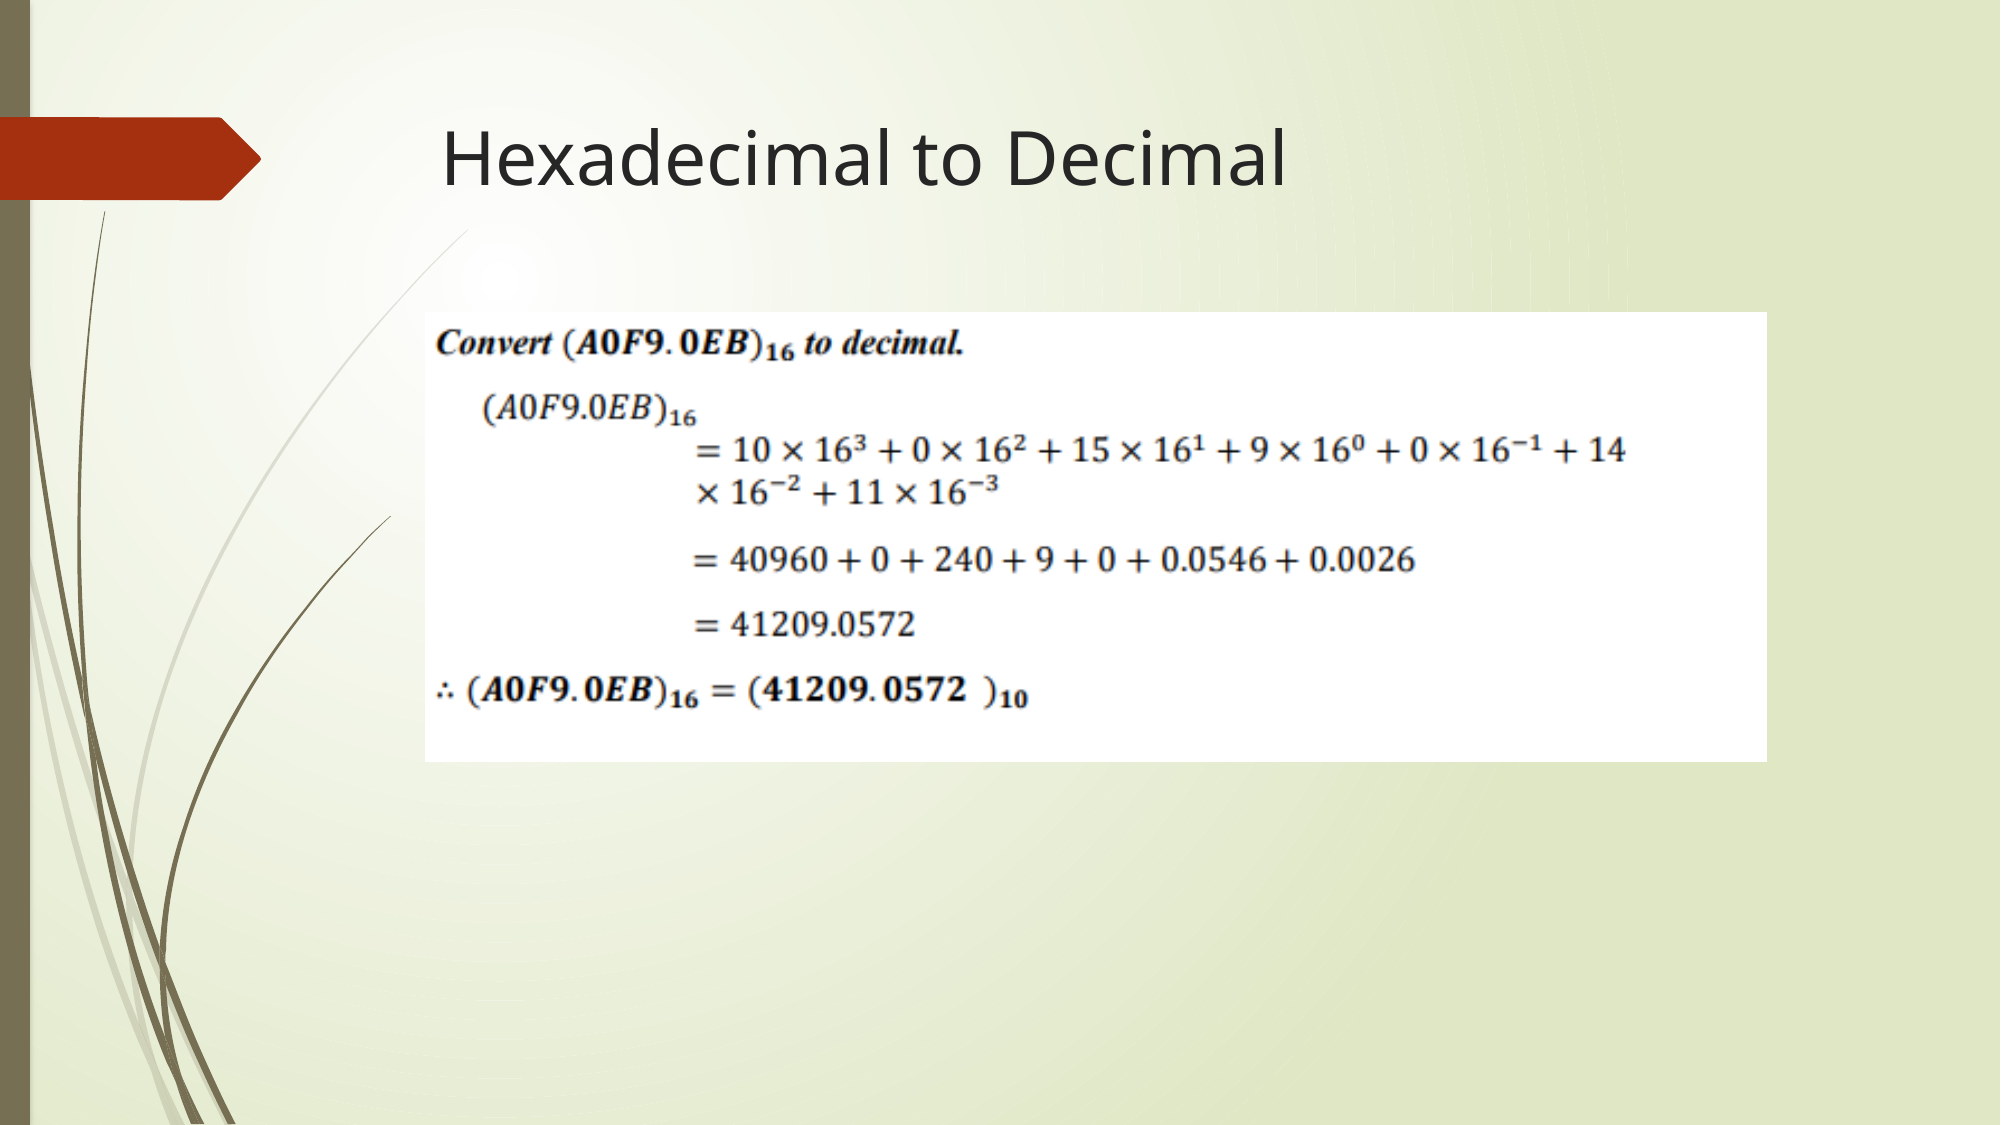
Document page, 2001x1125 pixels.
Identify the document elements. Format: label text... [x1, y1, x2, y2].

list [425, 312, 1767, 762]
title Hexadecimal to Decimal [425, 102, 1888, 313]
